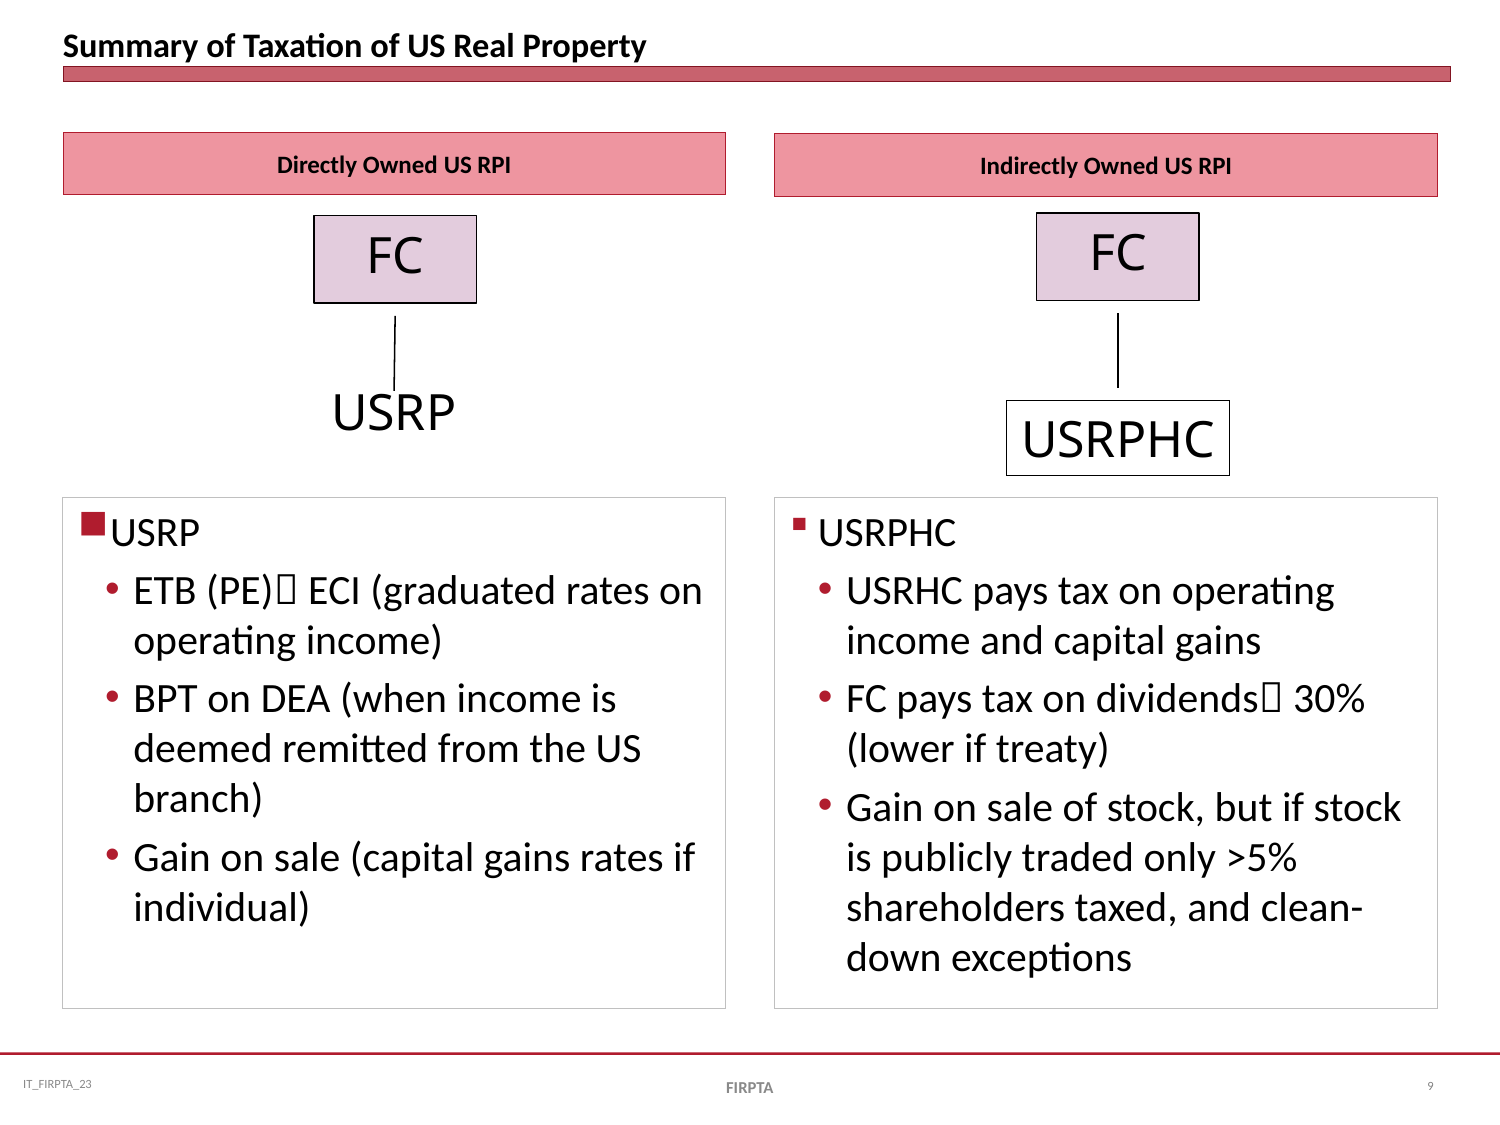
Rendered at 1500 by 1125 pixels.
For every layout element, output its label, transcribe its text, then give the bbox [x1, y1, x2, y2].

list Indirectly Owned US RPI [774, 133, 1438, 197]
title Summary of Taxation of US Real Property [62, 0, 1451, 65]
text_box FC [1036, 213, 1200, 301]
text_box FC [313, 215, 477, 304]
list Directly Owned US RPI [63, 132, 726, 195]
slide_number 9 [1412, 1055, 1488, 1116]
text_box USRP [316, 373, 472, 449]
footer FIRPTA [512, 1056, 988, 1117]
text_box USRPHC [1006, 400, 1230, 476]
list USRPHC USRHC pays tax on operating income and capital gains FC pays tax on dividends 30% (lower if treaty) Gain on sale of stock, but if stock is publicly traded only >5% shareholders taxed, and clean-down exceptions [774, 497, 1438, 1009]
list USRP ETB (PE) ECI (graduated rates on operating income) BPT on DEA (when income is deemed remitted from the US branch) Gain on sale (capital gains rates if individual) [62, 497, 726, 1009]
